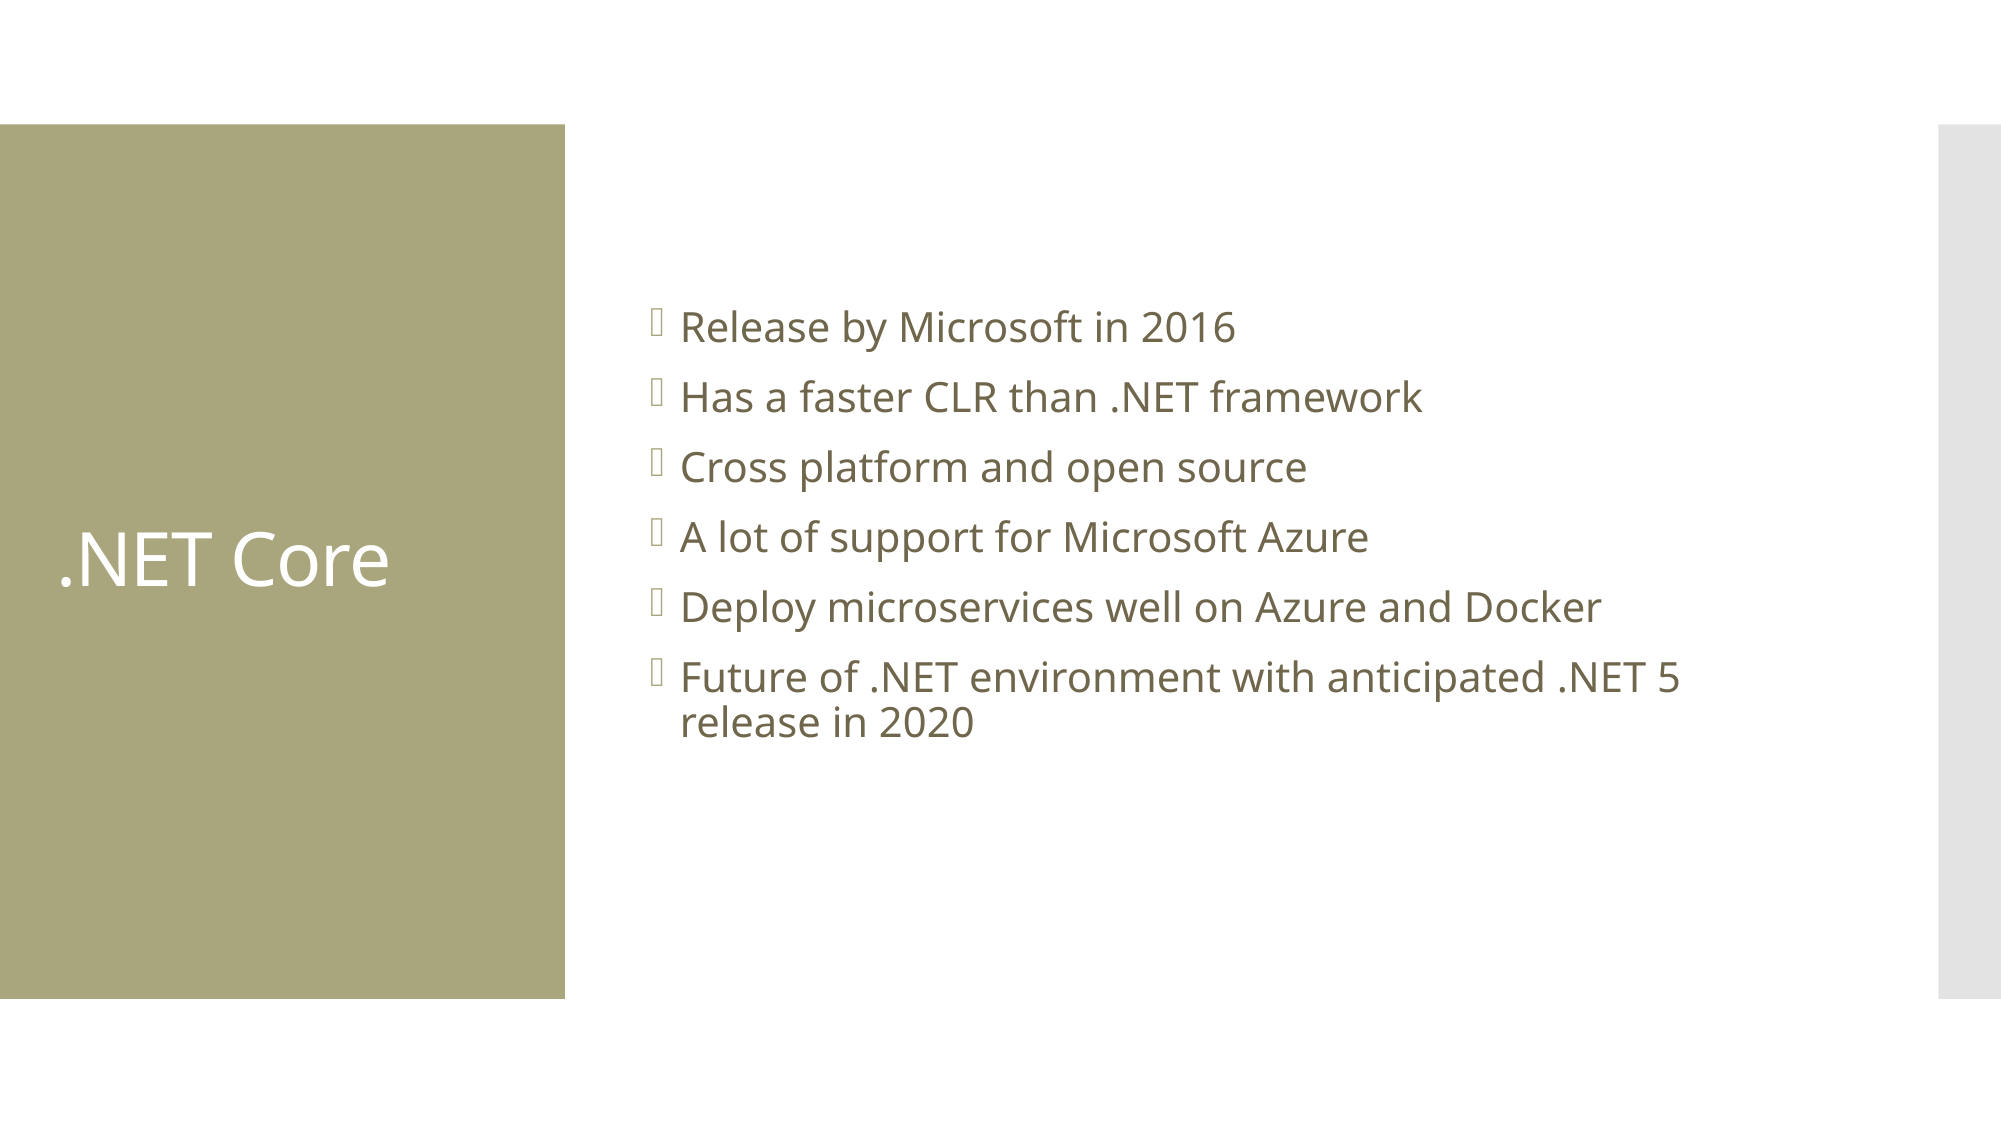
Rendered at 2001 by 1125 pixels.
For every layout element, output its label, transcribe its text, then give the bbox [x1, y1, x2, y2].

list Release by Microsoft in 2016 Has a faster CLR than .NET framework Cross platform and open source A lot of support for Microsoft Azure Deploy microservices well on Azure and Docker Future of .NET environment with anticipated .NET 5 release in 2020 [634, 141, 1835, 982]
title .NET Core [41, 184, 525, 940]
